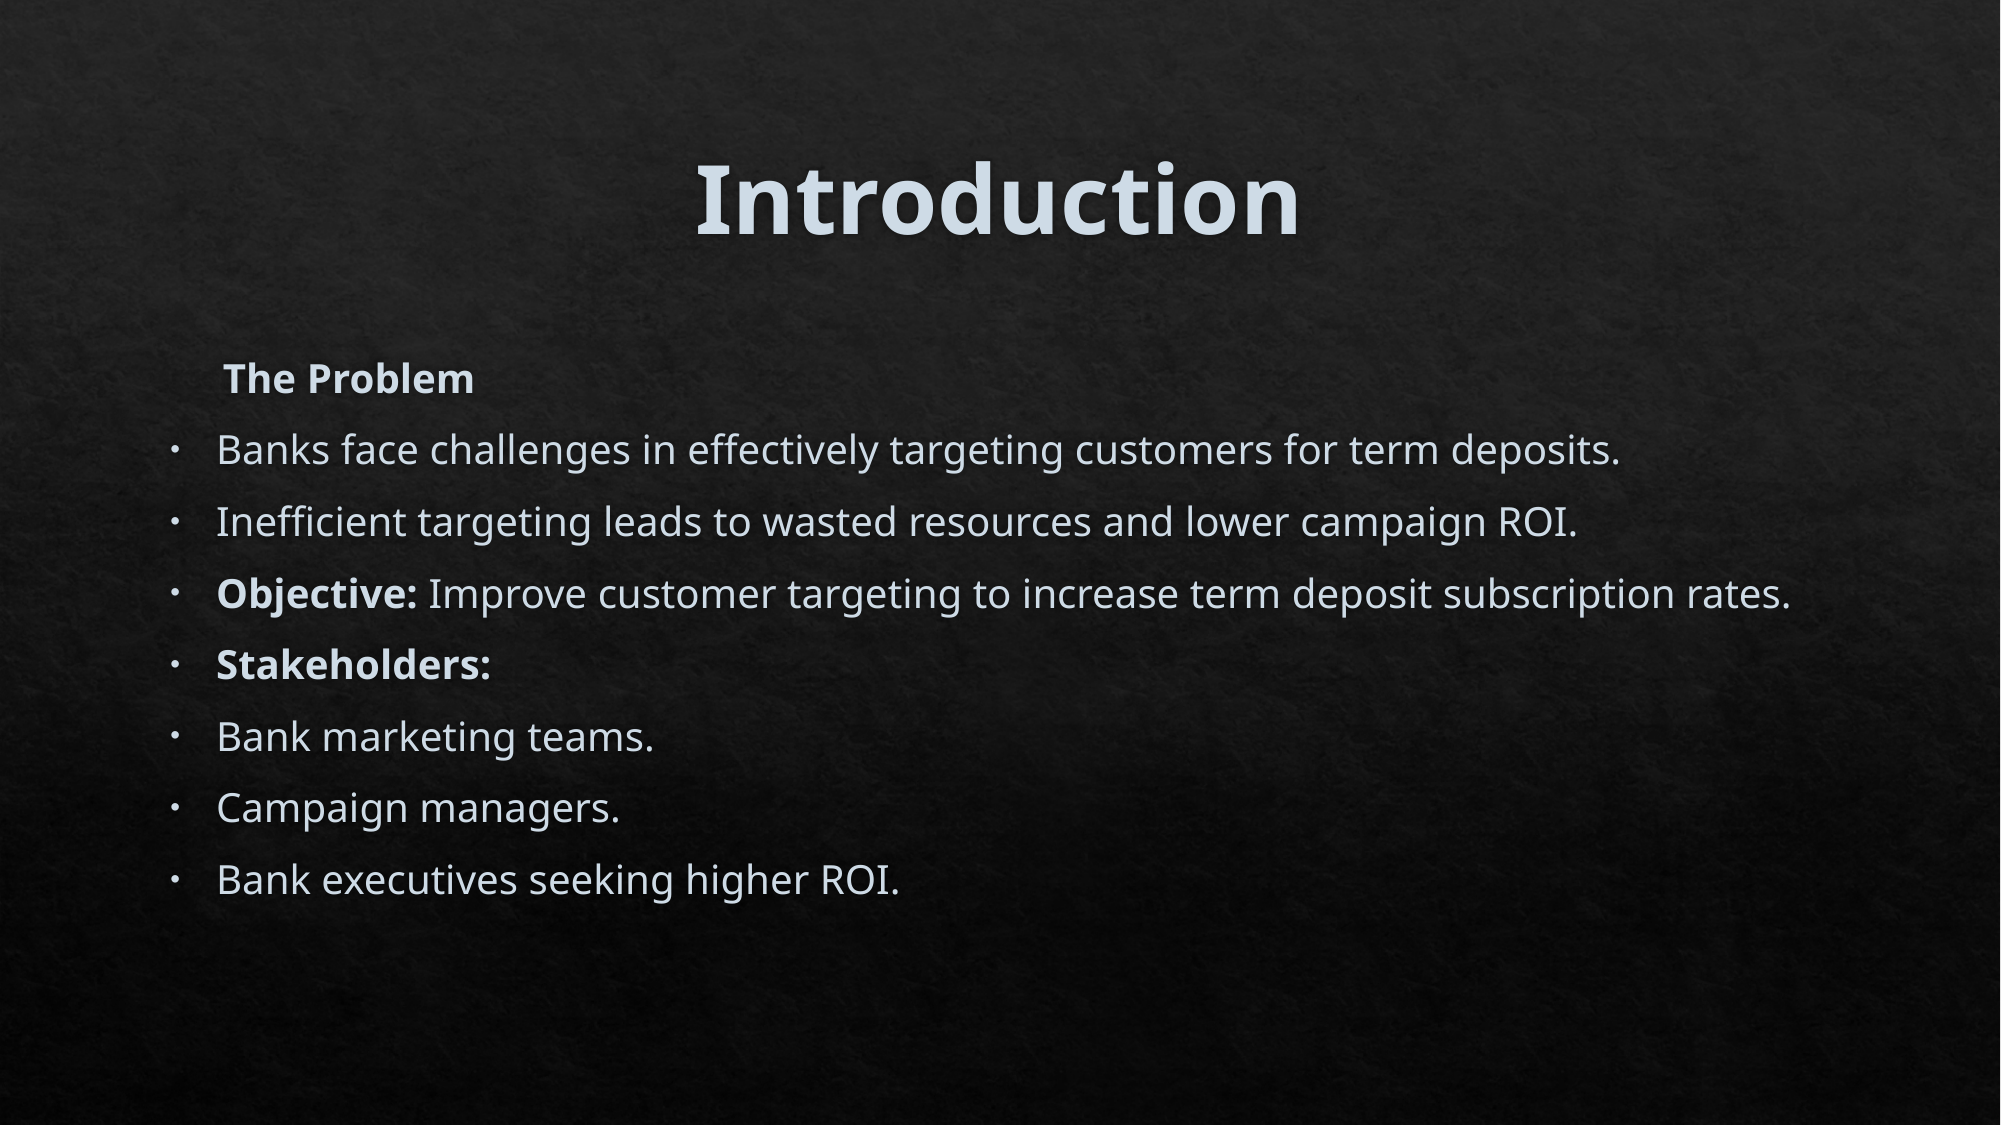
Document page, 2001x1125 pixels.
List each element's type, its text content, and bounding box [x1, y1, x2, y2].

title Introduction [149, 99, 1849, 307]
list The Problem Banks face challenges in effectively targeting customers for term deposits. Inefficient targeting leads to wasted resources and lower campaign ROI. Objective: Improve customer targeting to increase term deposit subscription rates. Stakeholders: Bank marketing teams. Campaign managers. Bank executives seeking higher ROI. [149, 340, 1849, 950]
